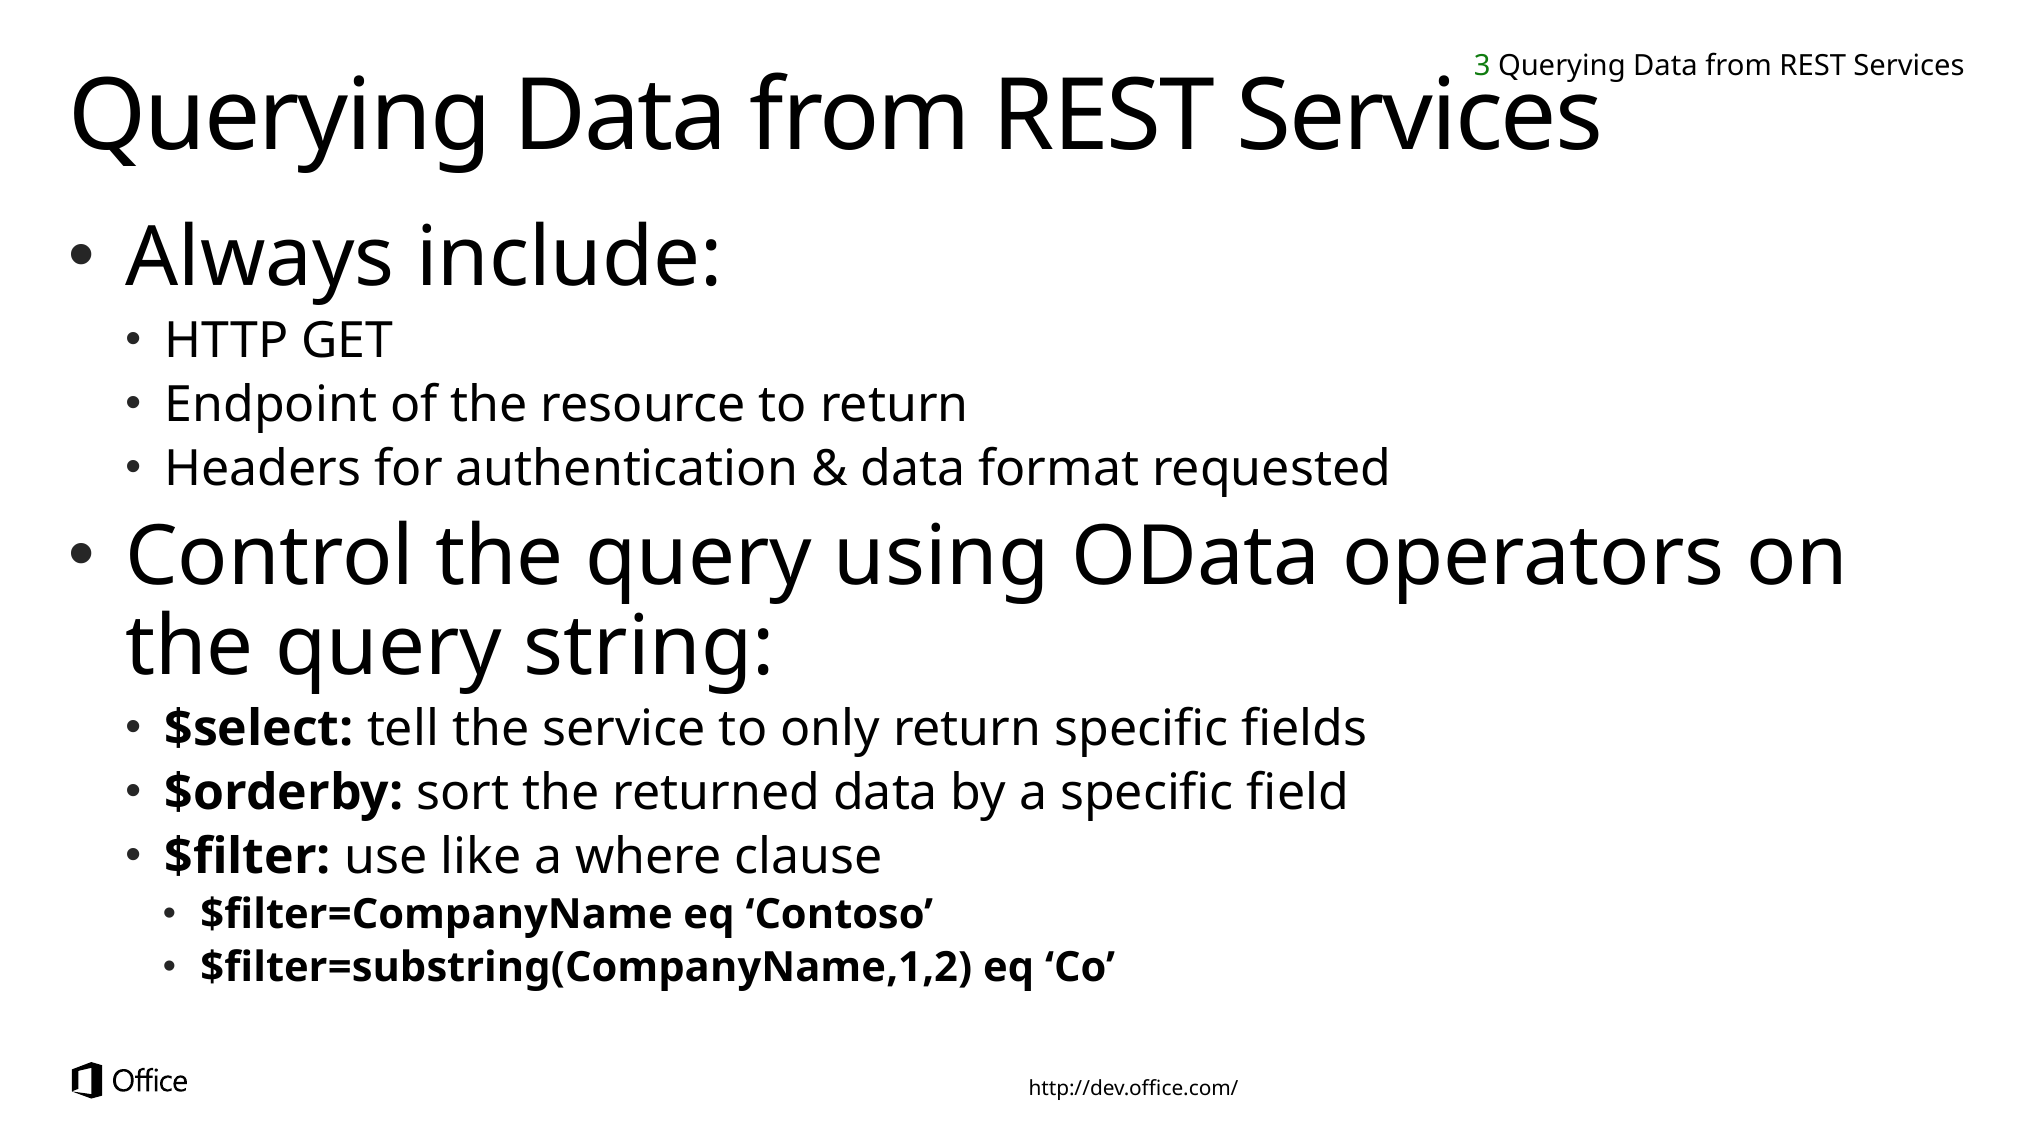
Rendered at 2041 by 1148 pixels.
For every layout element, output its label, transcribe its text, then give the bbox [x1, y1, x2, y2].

list Always include: HTTP GET Endpoint of the resource to return Headers for authentication & data format requested Control the query using OData operators on the query string: $select: tell the service to only return specific fields $orderby: sort the returned data by a specific field $filter: use like a where clause $filter=CompanyName eq ‘Contoso’ $filter=substring(CompanyName,1,2) eq ‘Co’ [45, 199, 1996, 543]
footer 3 Querying Data from REST Services [1306, 48, 1996, 110]
title Querying Data from REST Services [45, 48, 1996, 199]
